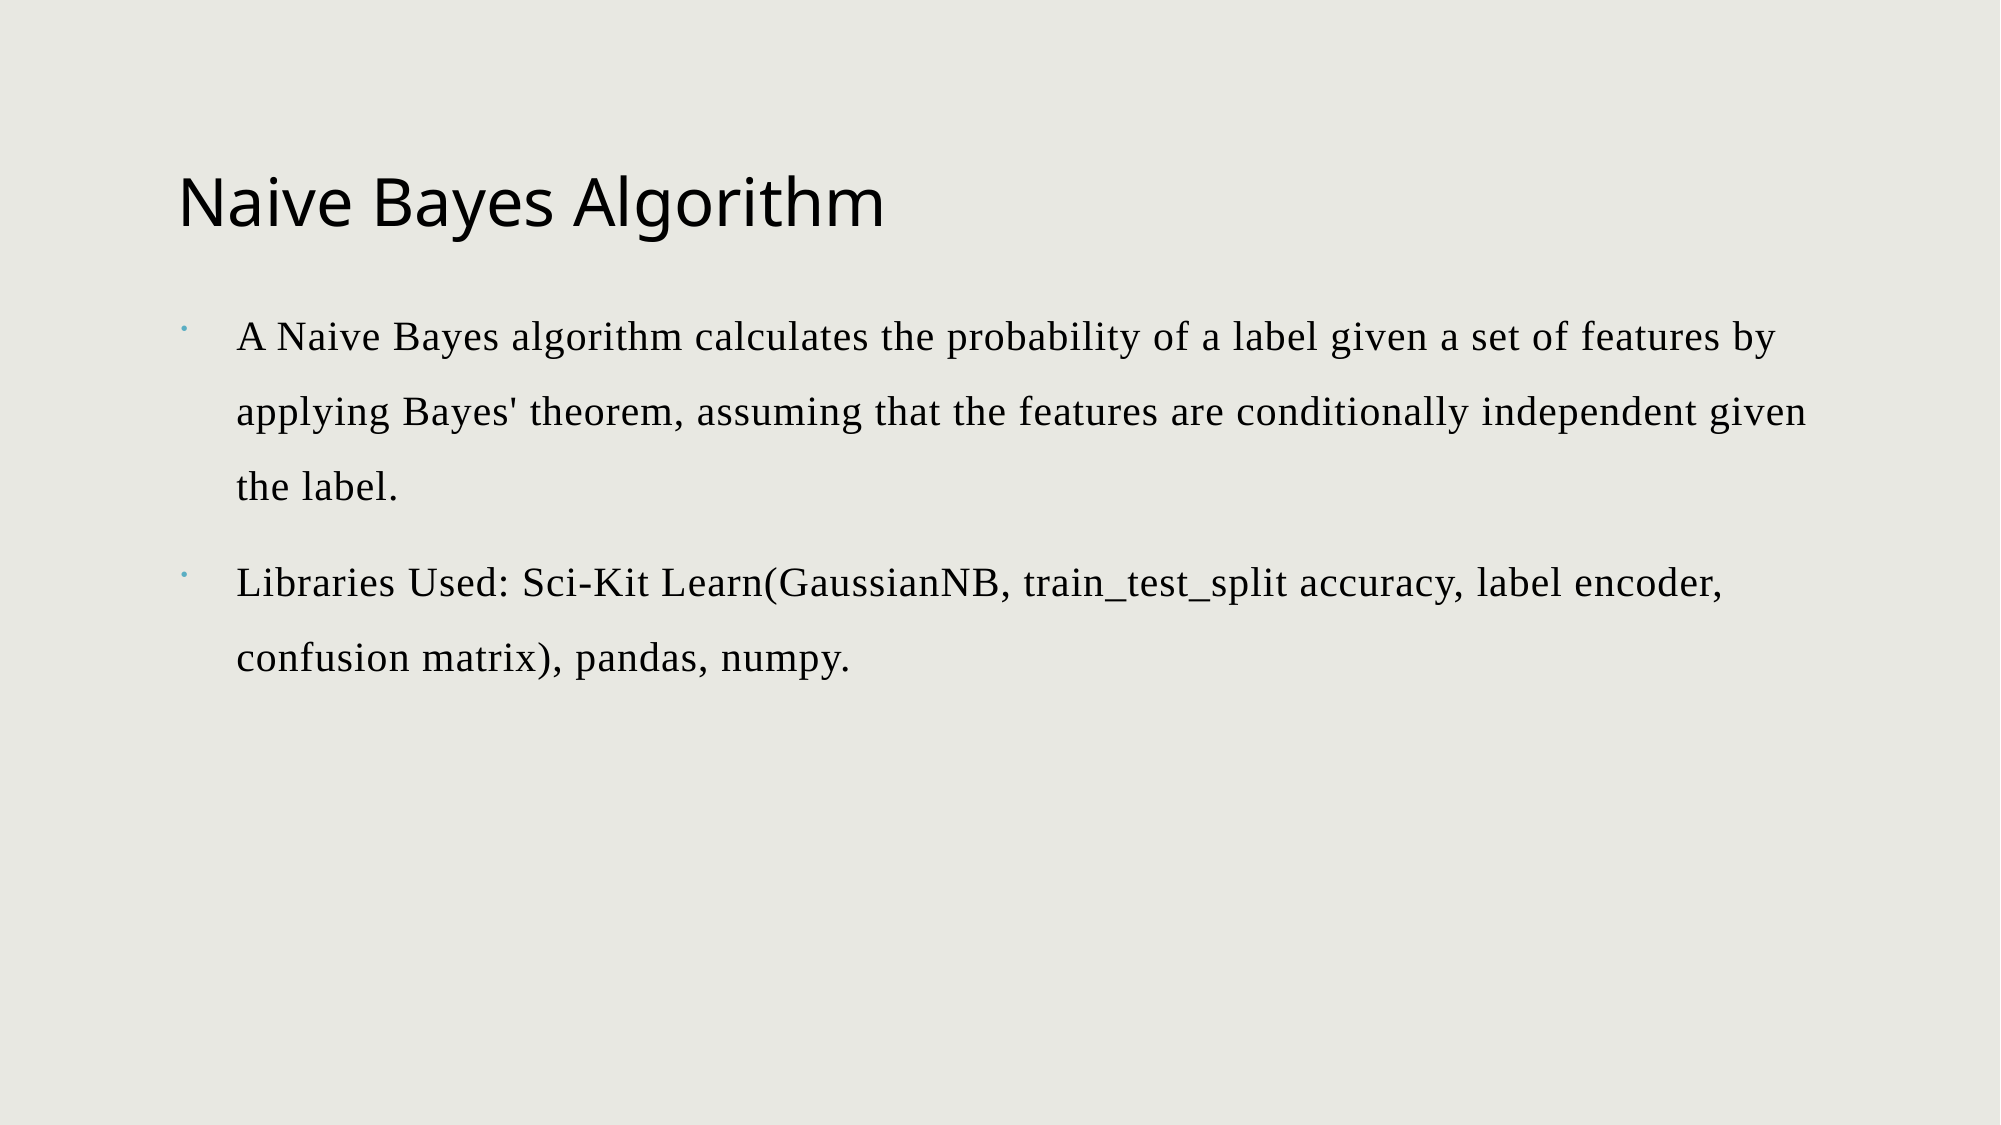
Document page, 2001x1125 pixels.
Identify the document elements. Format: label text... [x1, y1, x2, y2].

list A Naive Bayes algorithm calculates the probability of a label given a set of features by applying Bayes' theorem, assuming that the features are conditionally independent given the label. Libraries Used: Sci-Kit Learn(GaussianNB, train_test_split accuracy, label encoder, confusion matrix), pandas, numpy. [162, 276, 1838, 940]
title Naive Bayes Algorithm [162, 64, 1838, 248]
